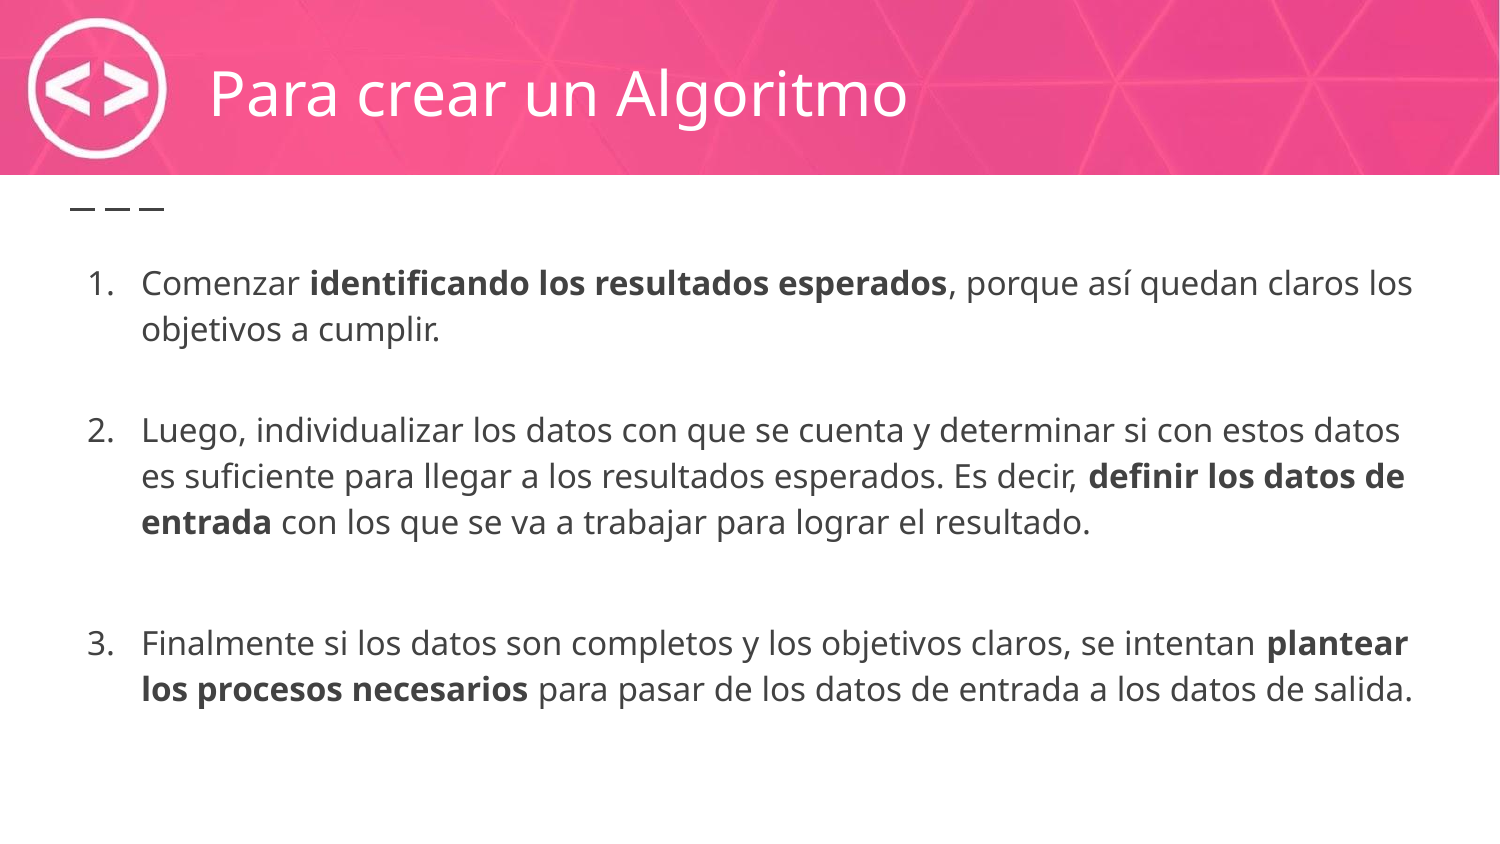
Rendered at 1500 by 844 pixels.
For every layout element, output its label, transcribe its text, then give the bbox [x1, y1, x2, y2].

picture [0, 0, 1500, 175]
list Comenzar identificando los resultados esperados, porque así quedan claros los objetivos a cumplir. Luego, individualizar los datos con que se cuenta y determinar si con estos datos es suficiente para llegar a los resultados esperados. Es decir, definir los datos de entrada con los que se va a trabajar para lograr el resultado. Finalmente si los datos son completos y los objetivos claros, se intentan plantear los procesos necesarios para pasar de los datos de entrada a los datos de salida. [51, 240, 1449, 750]
